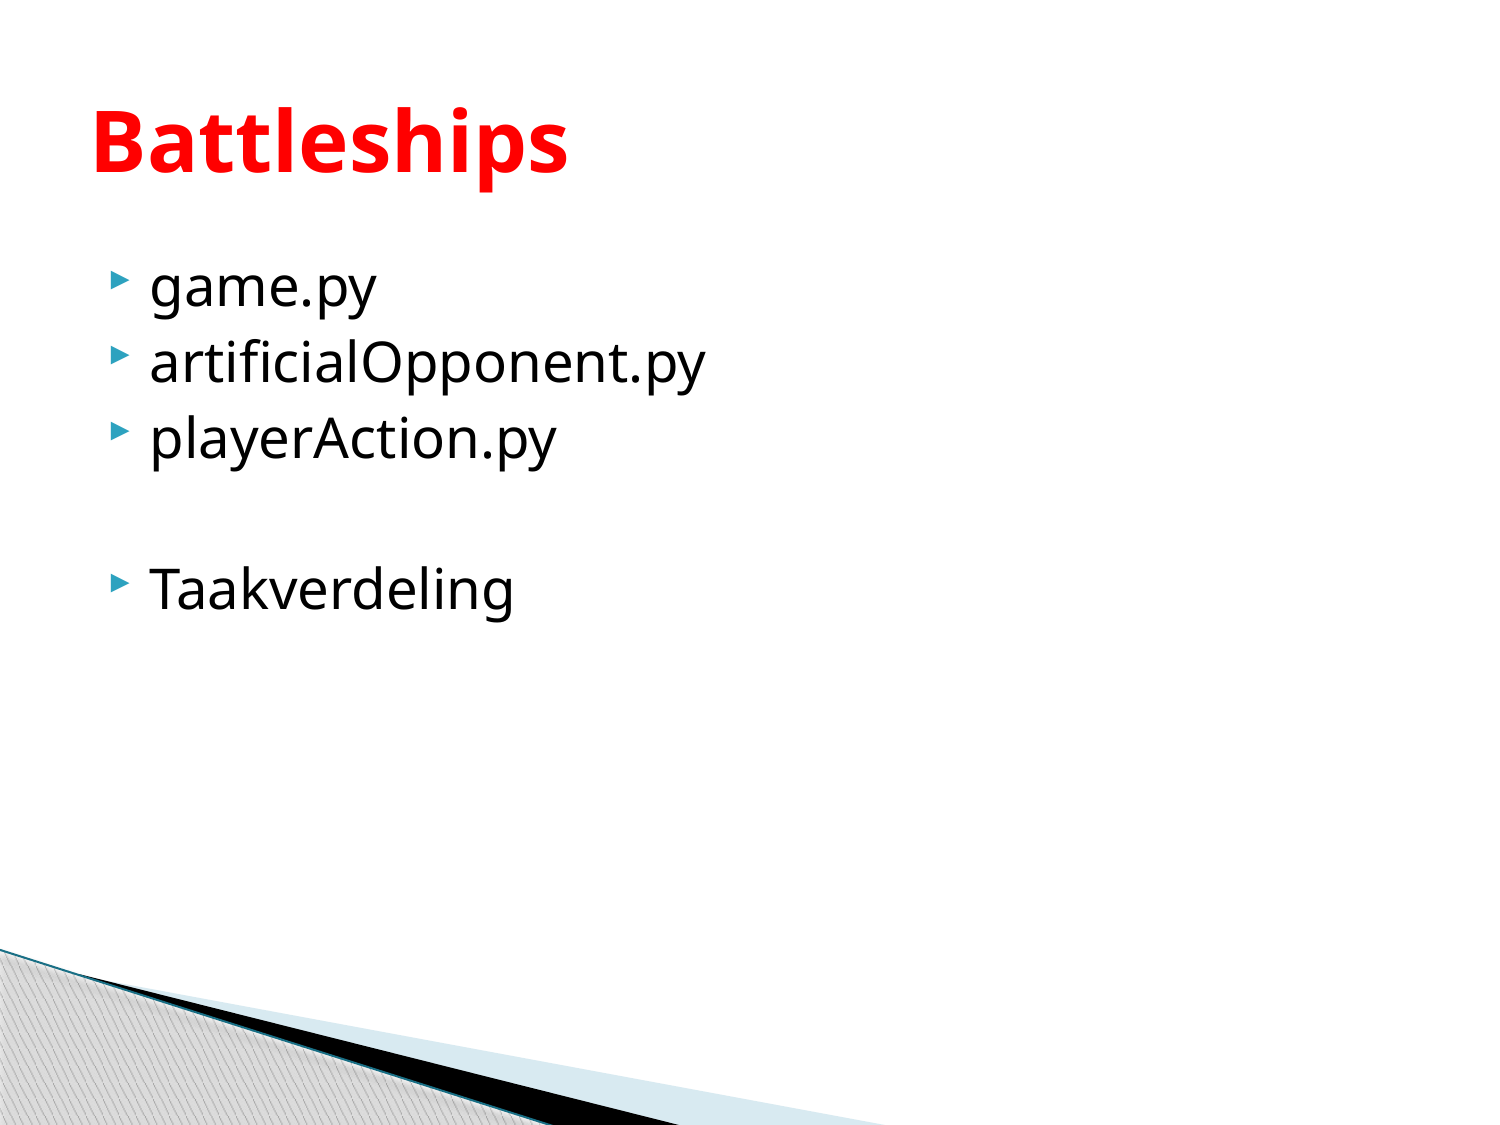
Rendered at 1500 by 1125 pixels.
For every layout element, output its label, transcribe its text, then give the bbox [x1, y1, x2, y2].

list game.py artificialOpponent.py playerAction.py Taakverdeling [75, 243, 1425, 986]
title Battleships [75, 45, 1425, 233]
